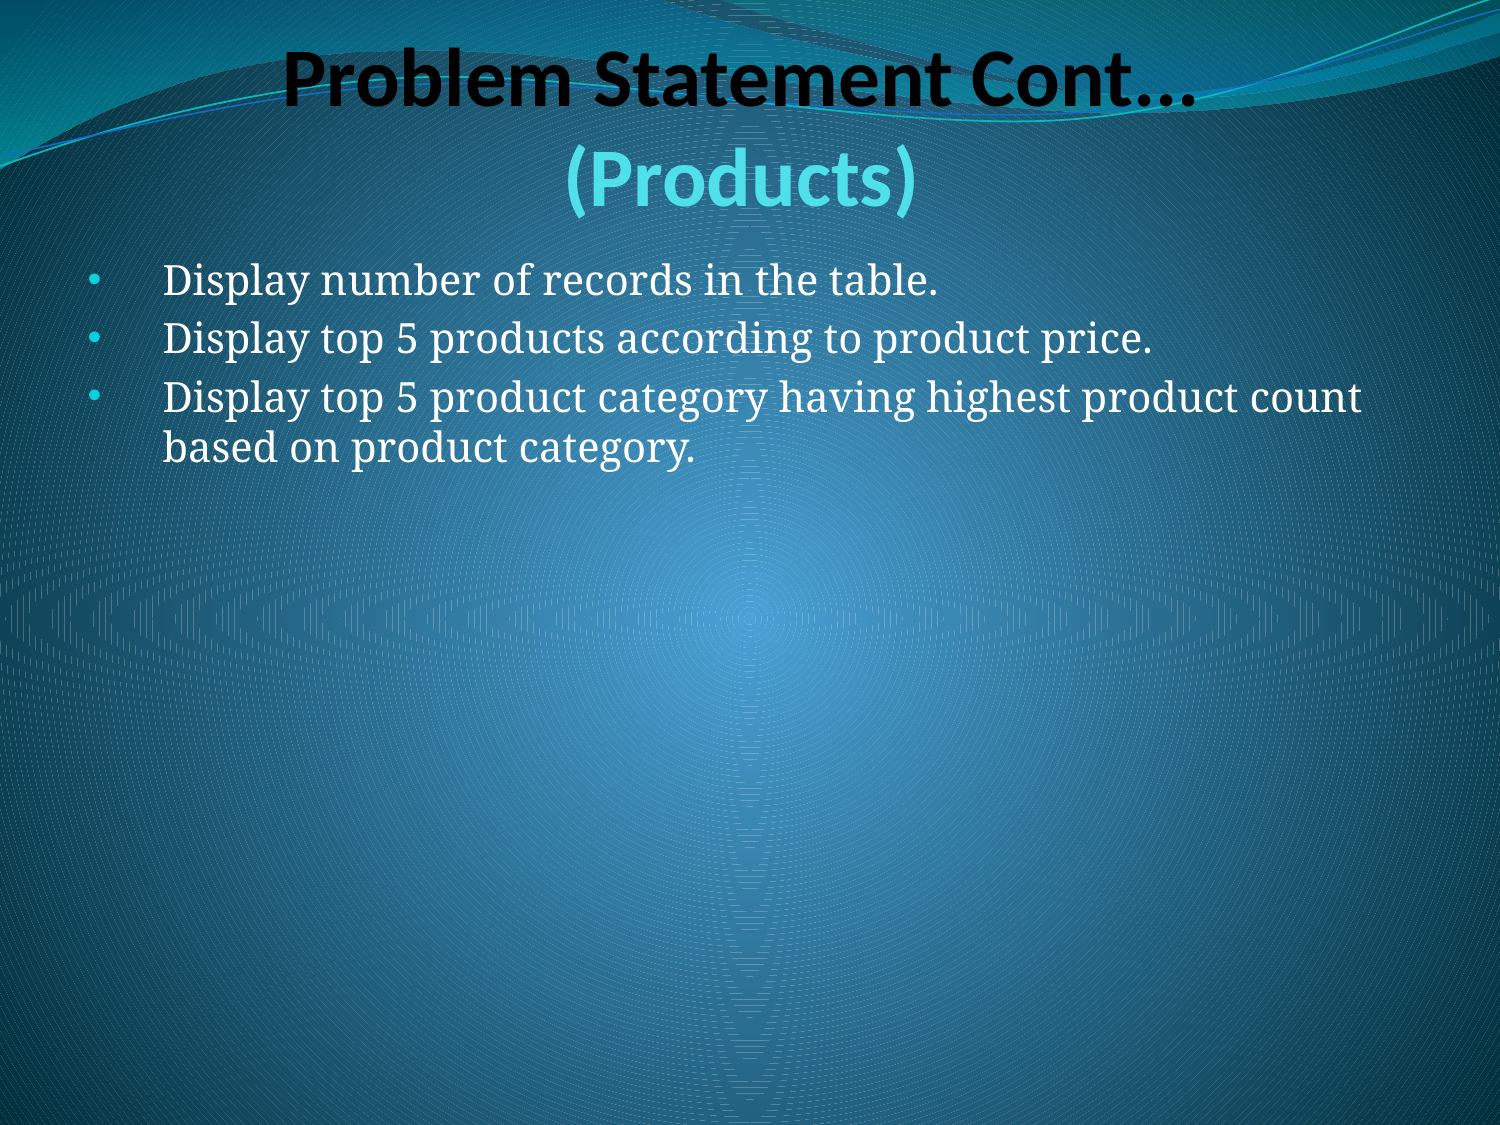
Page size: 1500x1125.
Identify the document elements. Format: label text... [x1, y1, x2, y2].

title Problem Statement Cont... (Products) [105, 46, 1381, 223]
subtitle Display number of records in the table. Display top 5 products according to product price. Display top 5 product category having highest product count based on product category. [87, 246, 1418, 516]
